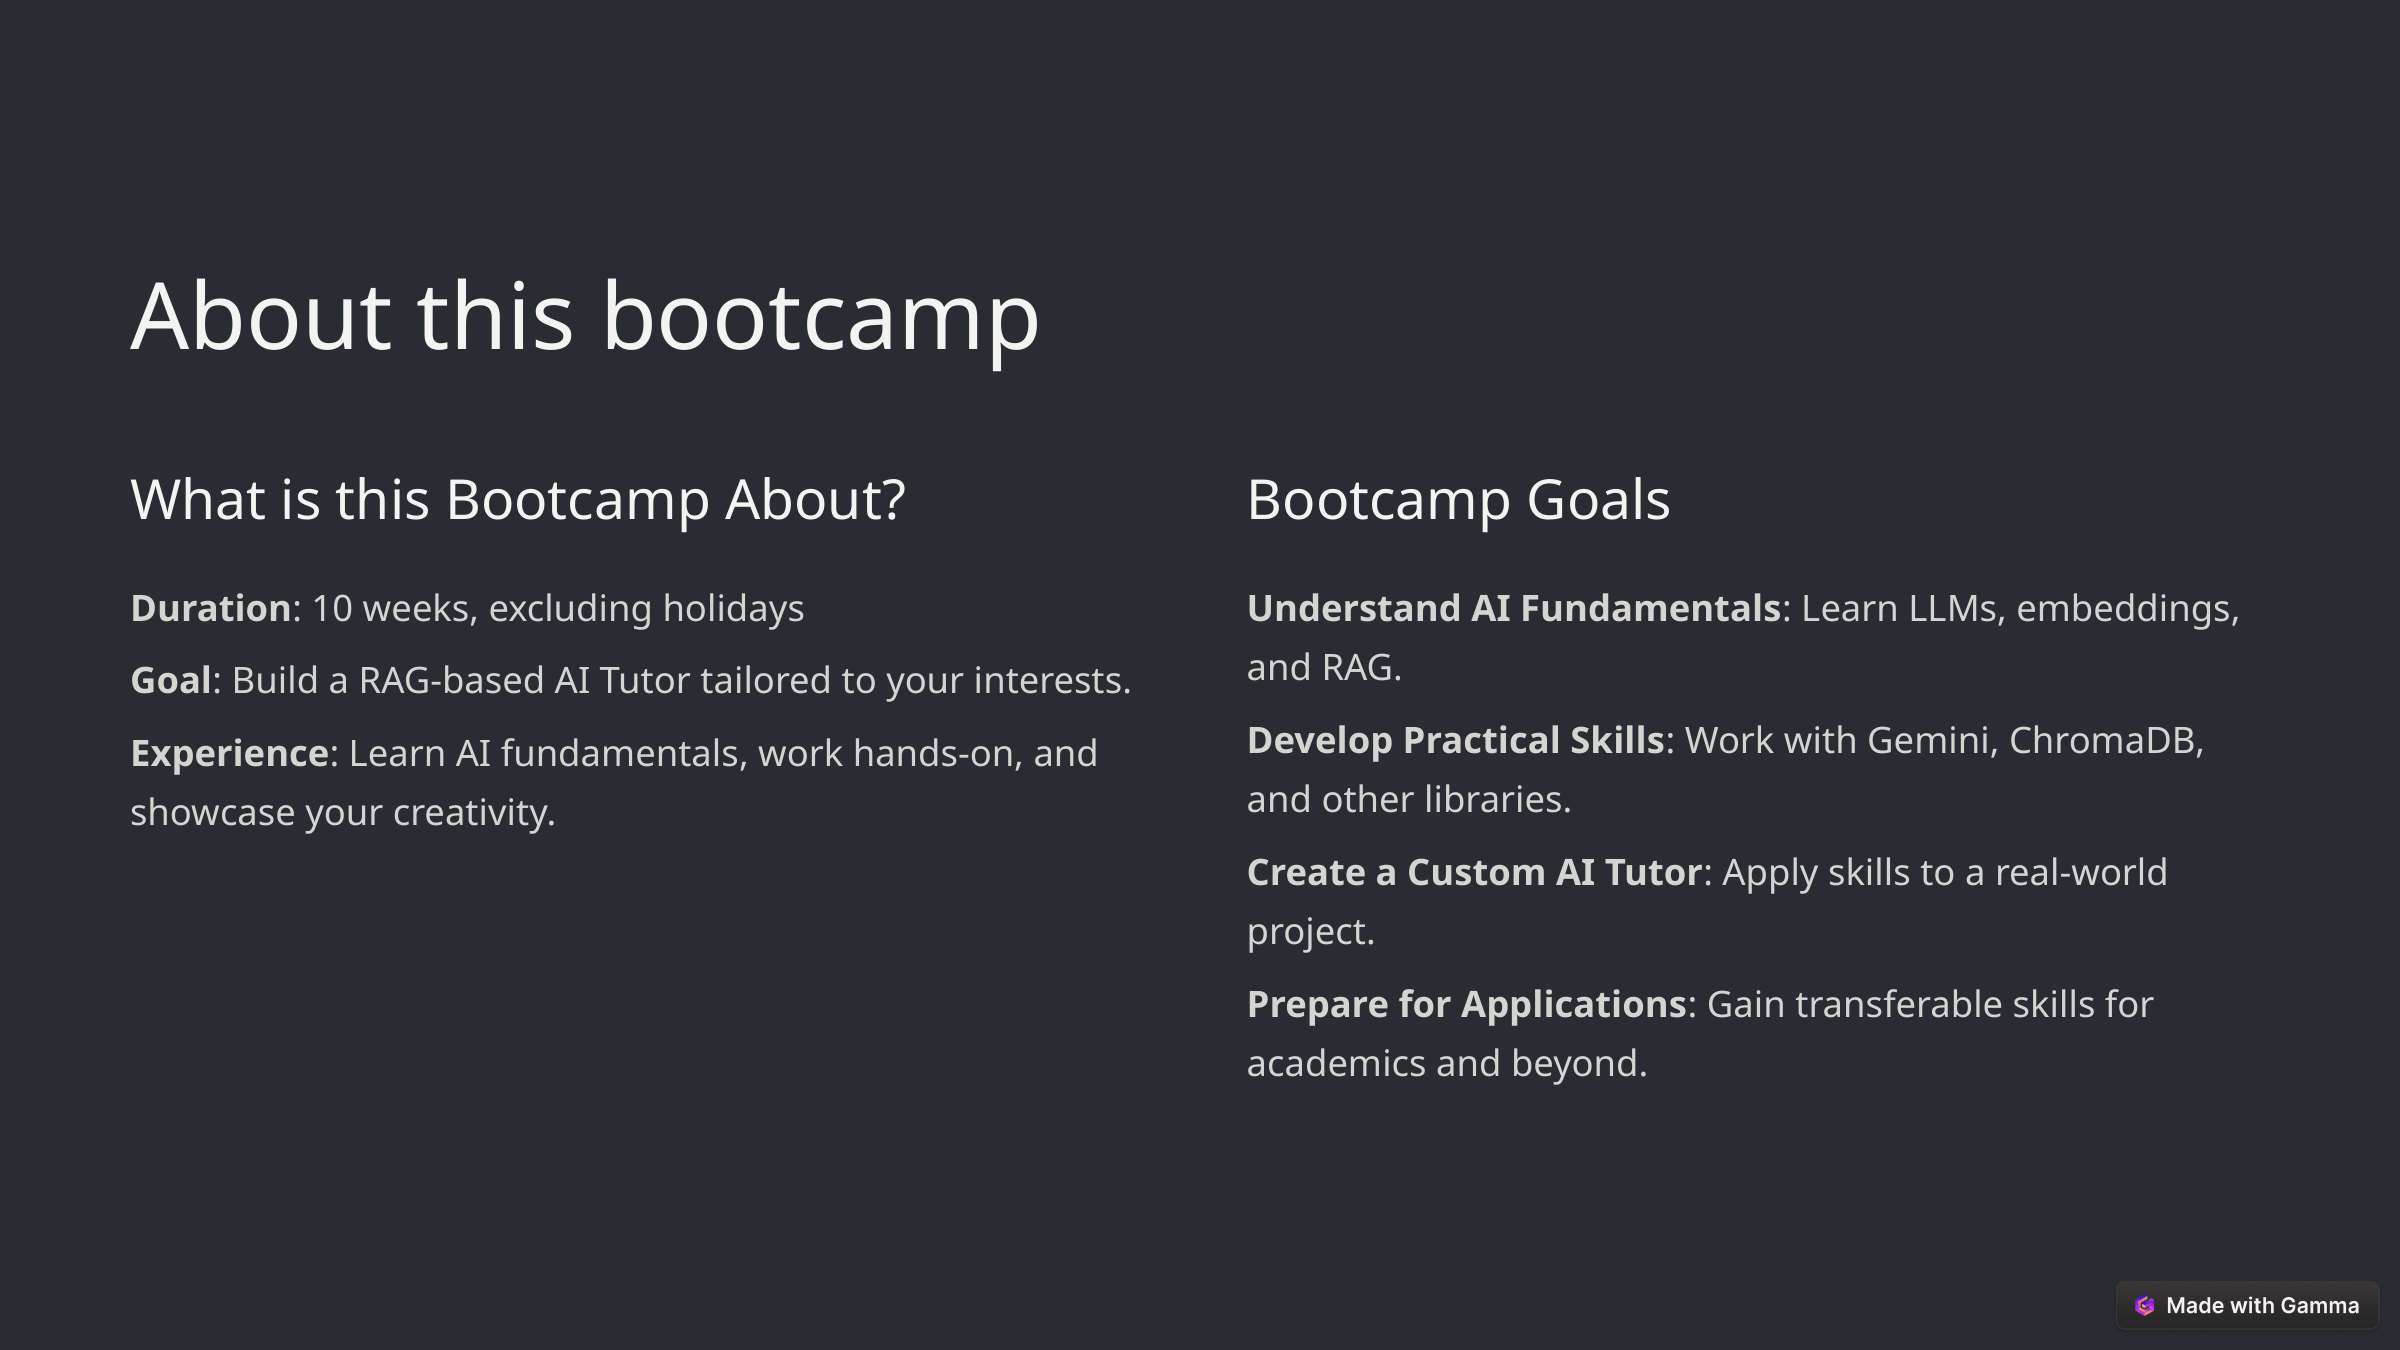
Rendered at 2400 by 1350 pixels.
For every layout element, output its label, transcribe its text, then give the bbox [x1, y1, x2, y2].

picture [2106, 1271, 2389, 1339]
text_box Goal: Build a RAG-based AI Tutor tailored to your interests. [130, 641, 1155, 701]
text_box Create a Custom AI Tutor: Apply skills to a real-world project. [1246, 833, 2271, 953]
text_box What is this Bootcamp About? [130, 461, 898, 532]
text_box Prepare for Applications: Gain transferable skills for academics and beyond. [1246, 965, 2271, 1085]
text_box Duration: 10 weeks, excluding holidays [130, 568, 1155, 629]
text_box Bootcamp Goals [1246, 461, 1805, 532]
text_box About this bootcamp [130, 252, 1061, 369]
text_box Develop Practical Skills: Work with Gemini, ChromaDB, and other libraries. [1246, 700, 2271, 820]
text_box Understand AI Fundamentals: Learn LLMs, embeddings, and RAG. [1246, 568, 2271, 688]
text_box Experience: Learn AI fundamentals, work hands-on, and showcase your creativity. [130, 713, 1155, 833]
